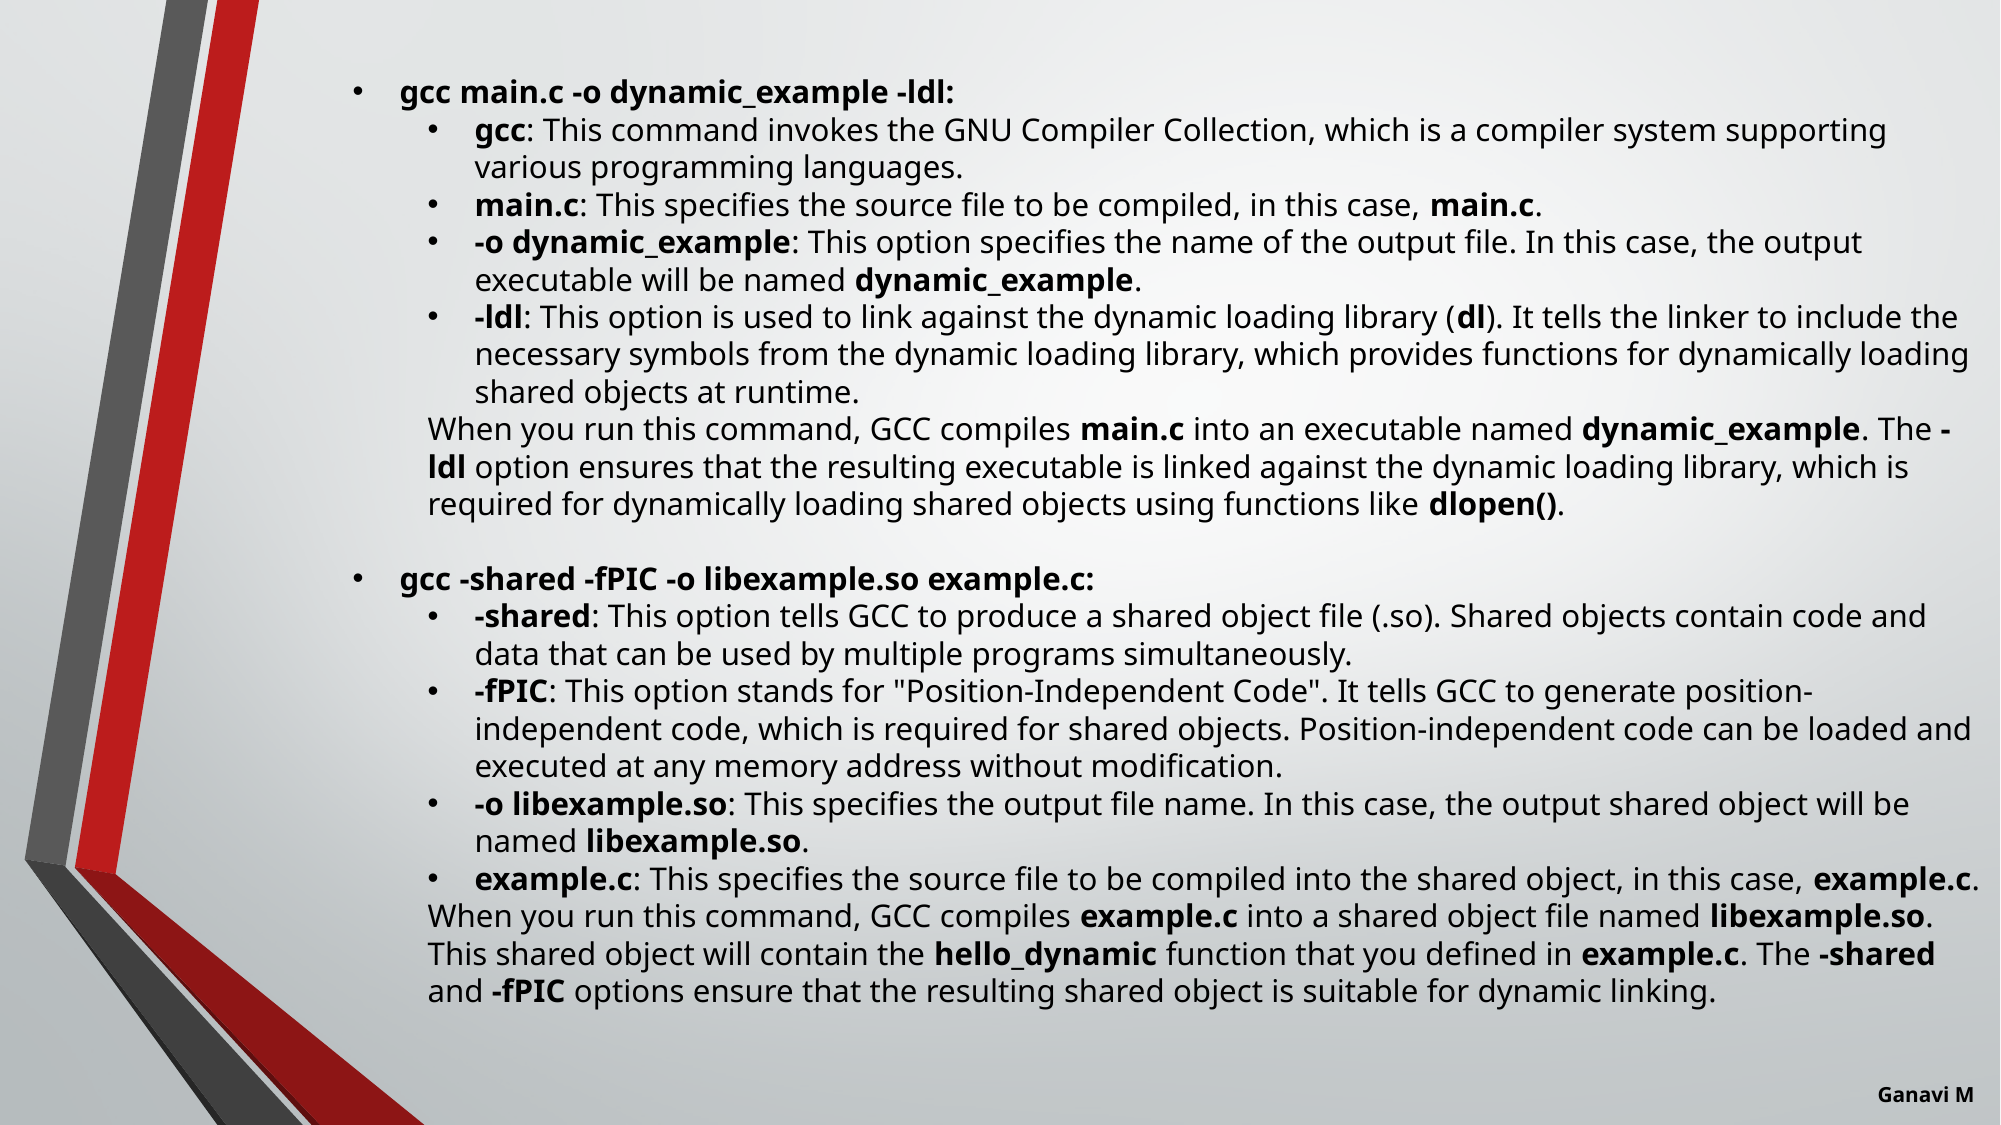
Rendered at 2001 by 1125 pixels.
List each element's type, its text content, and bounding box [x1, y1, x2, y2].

footer Ganavi M [1862, 1064, 2000, 1125]
text_box gcc main.c -o dynamic_example -ldl: gcc: This command invokes the GNU Compiler Collection, which is a compiler system supporting various programming languages. main.c: This specifies the source file to be compiled, in this case, main.c. -o dynamic_example: This option specifies the name of the output file. In this case, the output executable will be named dynamic_example. -ldl: This option is used to link against the dynamic loading library (dl). It tells the linker to include the necessary symbols from the dynamic loading library, which provides functions for dynamically loading shared objects at runtime. When you run this command, GCC compiles main.c into an executable named dynamic_example. The -ldl option ensures that the resulting executable is linked against the dynamic loading library, which is required for dynamically loading shared objects using functions like dlopen(). gcc -shared -fPIC -o libexample.so example.c: -shared: This option tells GCC to produce a shared object file (.so). Shared objects contain code and data that can be used by multiple programs simultaneously. -fPIC: This option stands for "Position-Independent Code". It tells GCC to generate position-independent code, which is required for shared objects. Position-independent code can be loaded and executed at any memory address without modification. -o libexample.so: This specifies the output file name. In this case, the output shared object will be named libexample.so. example.c: This specifies the source file to be compiled into the shared object, in this case, example.c. When you run this command, GCC compiles example.c into a shared object file named libexample.so. This shared object will contain the hello_dynamic function that you defined in example.c. The -shared and -fPIC options ensure that the resulting shared object is suitable for dynamic linking. [337, 65, 2000, 1054]
